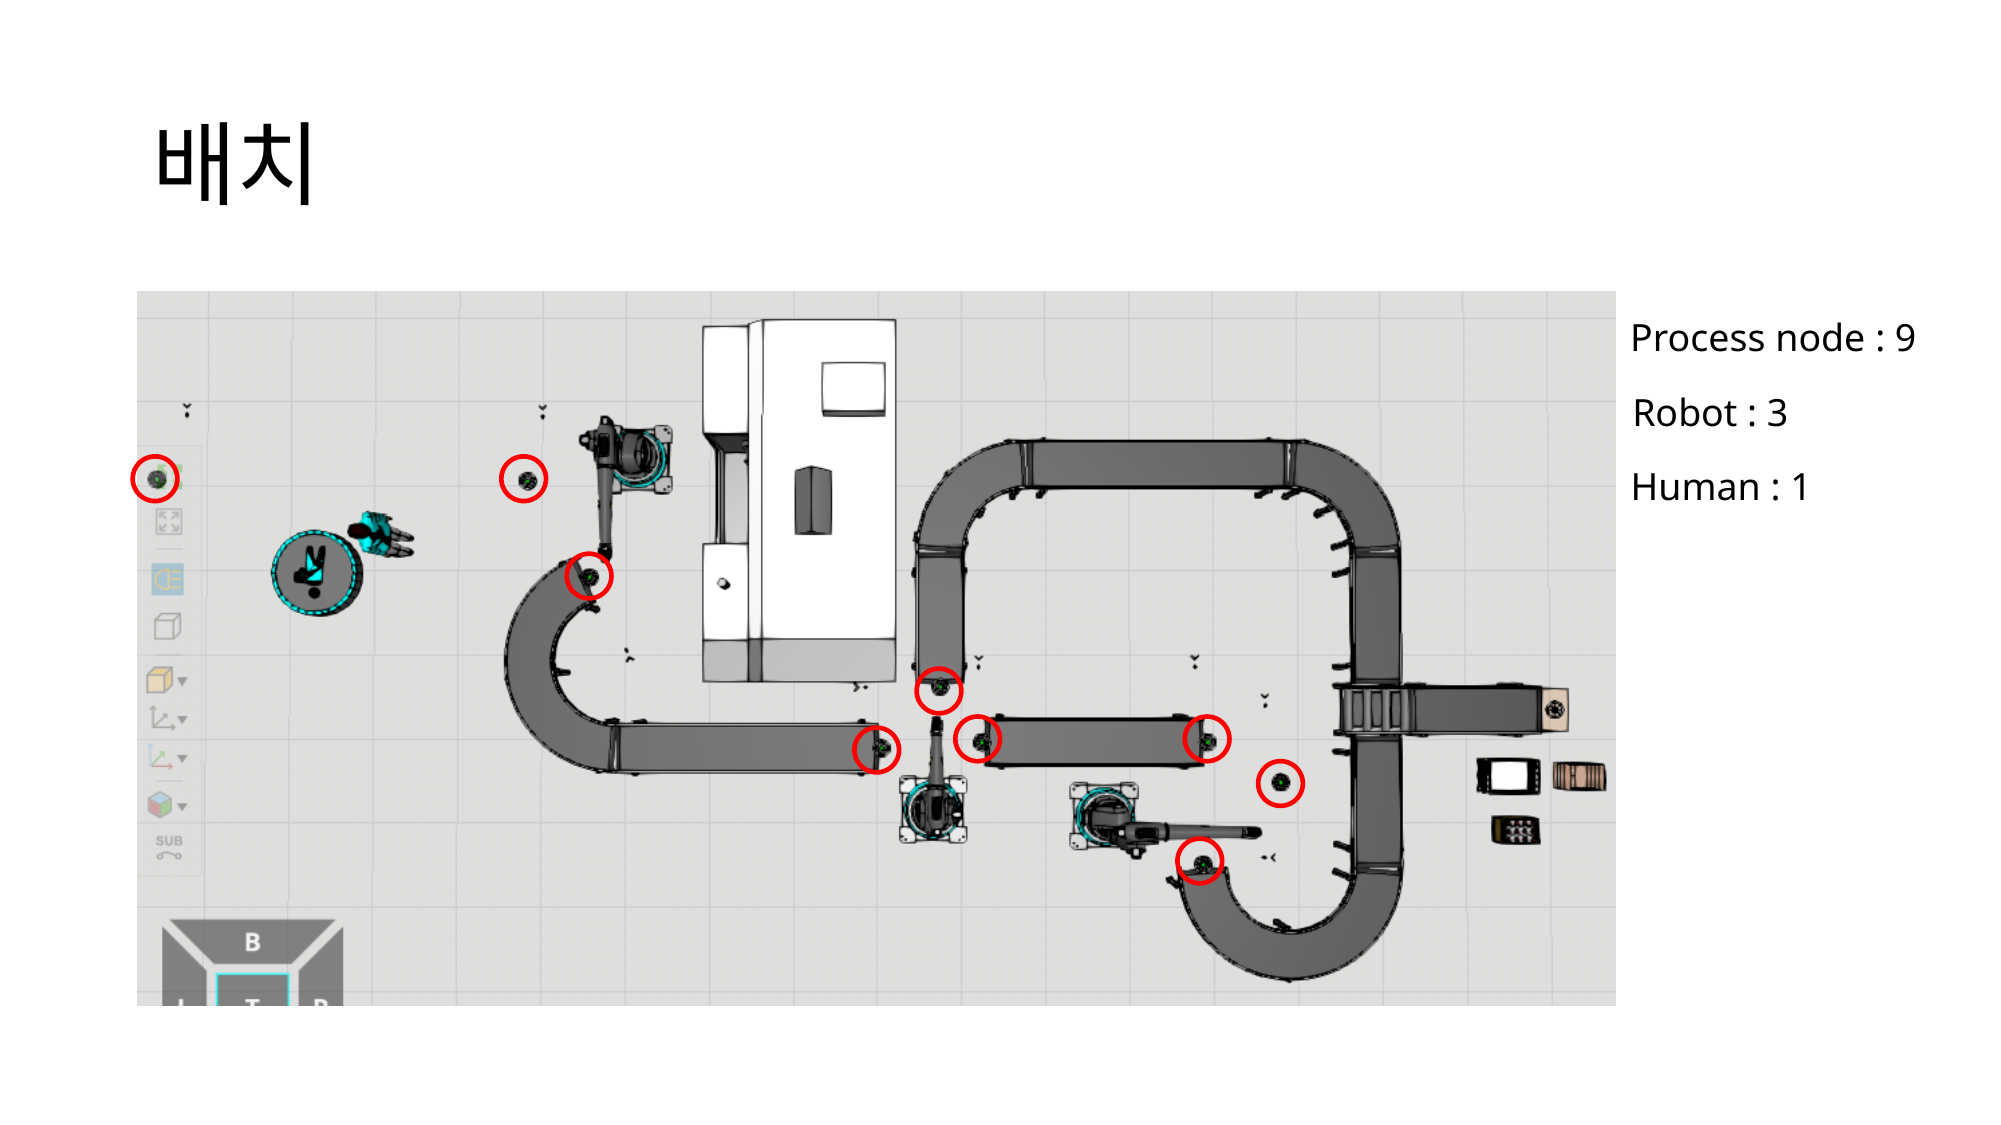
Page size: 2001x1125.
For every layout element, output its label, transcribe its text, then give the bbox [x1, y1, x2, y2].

text_box Process node : 9 [1616, 306, 1932, 367]
text_box Robot : 3 [1617, 381, 1804, 441]
text_box [131, 463, 137, 494]
text_box Human : 1 [1616, 455, 1827, 516]
title 배치 [137, 59, 1863, 278]
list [137, 291, 1616, 1006]
